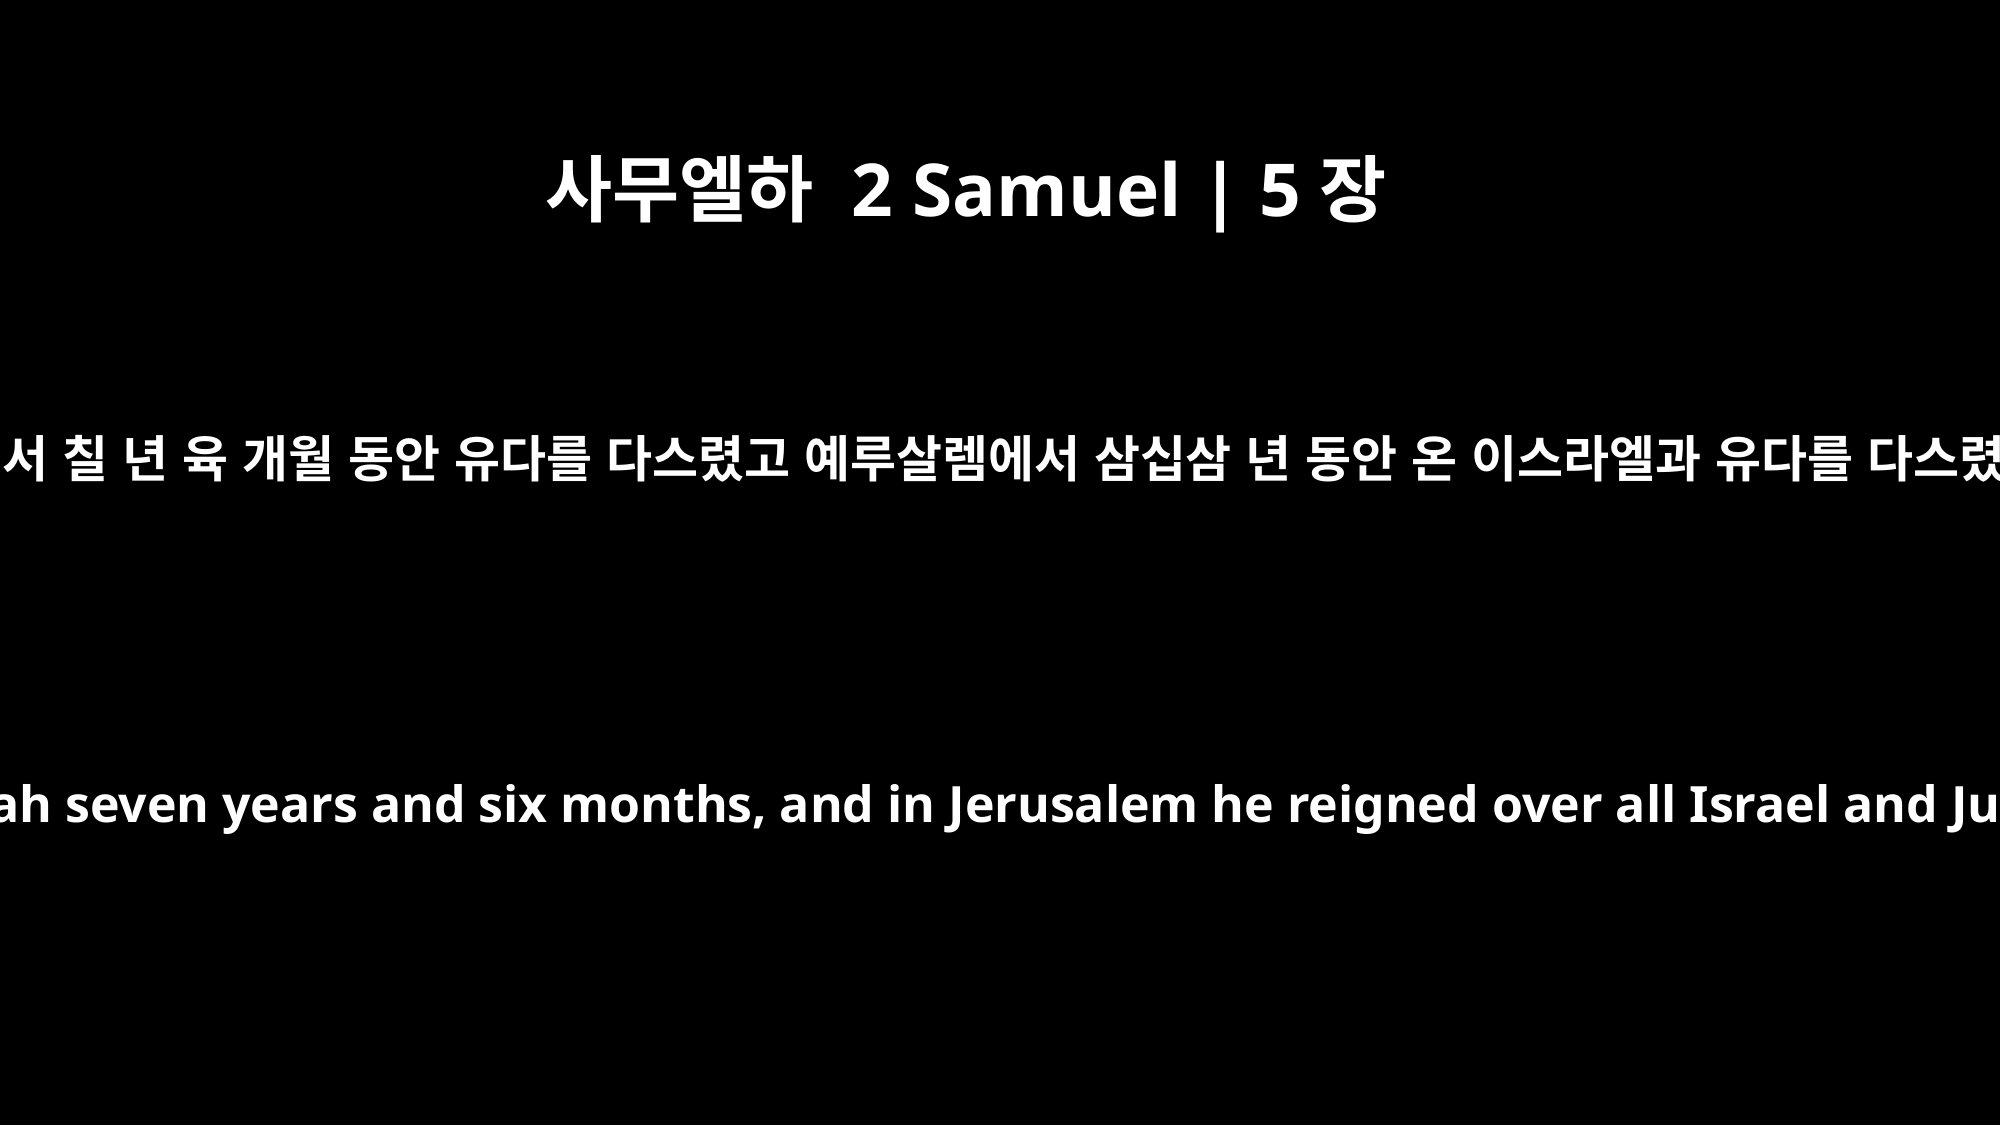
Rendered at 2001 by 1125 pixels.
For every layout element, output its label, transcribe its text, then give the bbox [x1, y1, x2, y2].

text_box 사무엘하 2 Samuel | 5장 [530, 136, 1402, 239]
text_box 5 헤브론에서 칠 년 육 개월 동안 유다를 다스렸고 예루살렘에서 삼십삼 년 동안 온 이스라엘과 유다를 다스렸더라 [0, 359, 2000, 495]
text_box In Hebron he reigned over Judah seven years and six months, and in Jerusalem he reigned over all Israel and Judah thirty-three years. [0, 764, 2000, 840]
